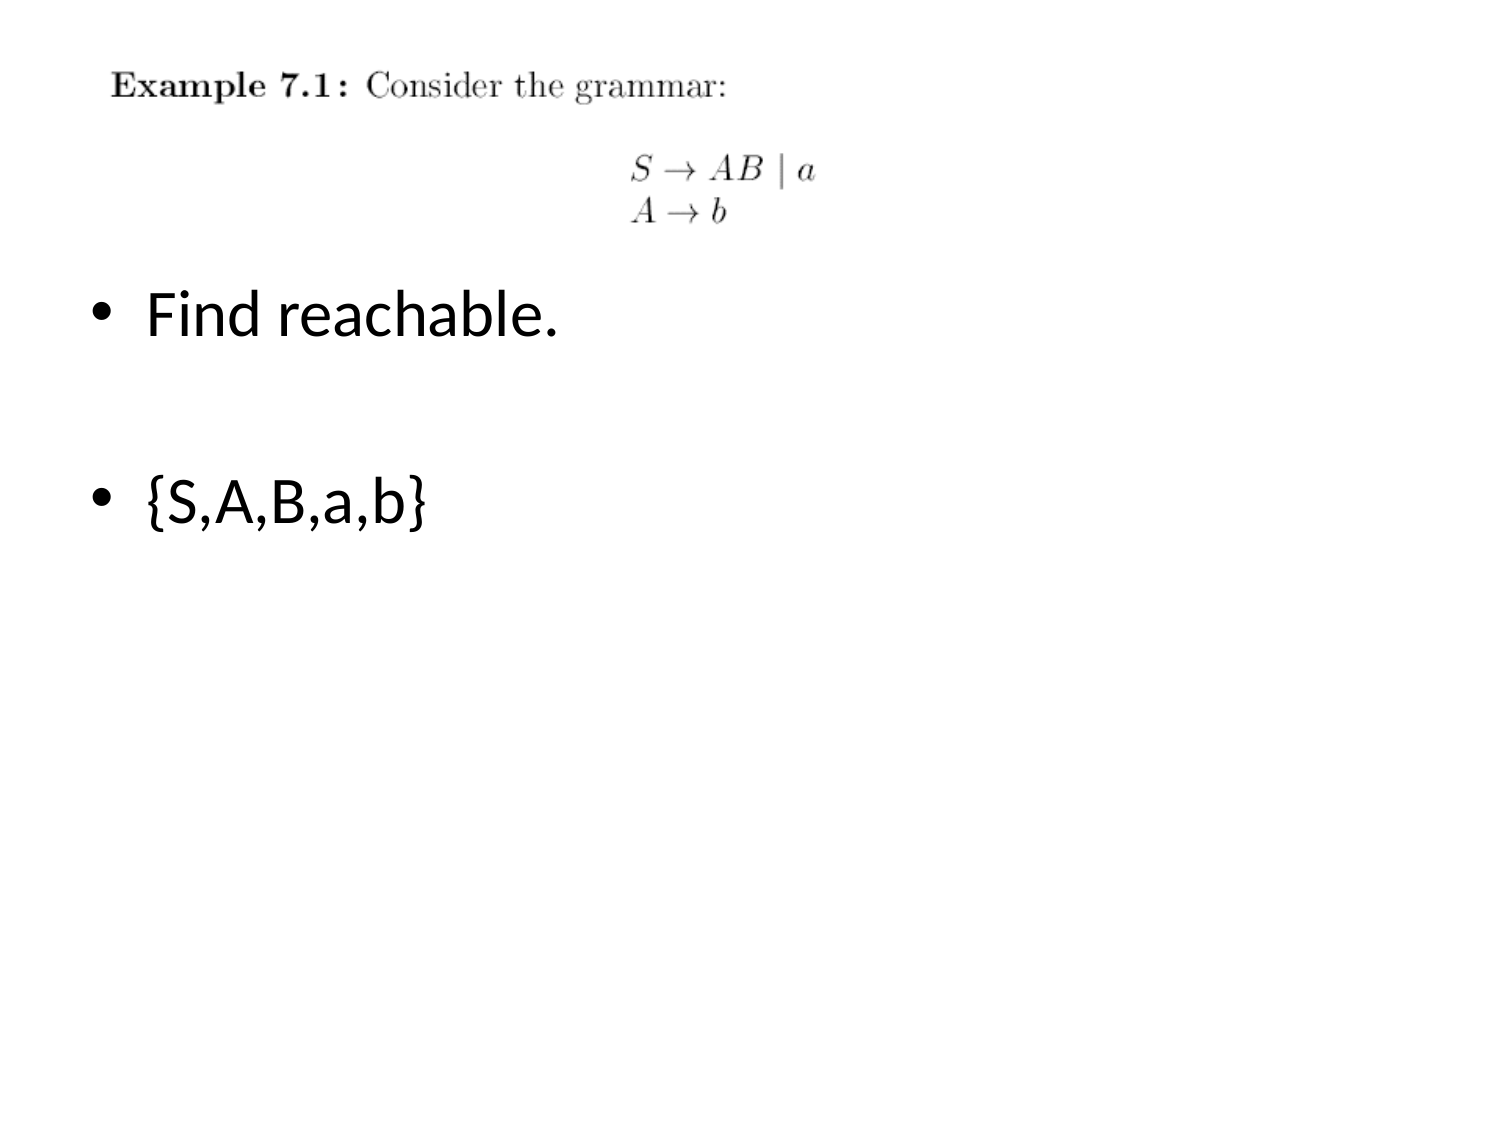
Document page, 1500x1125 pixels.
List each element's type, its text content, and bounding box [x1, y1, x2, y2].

picture [87, 53, 885, 251]
list Find reachable. {S,A,B,a,b} [75, 262, 1425, 1005]
